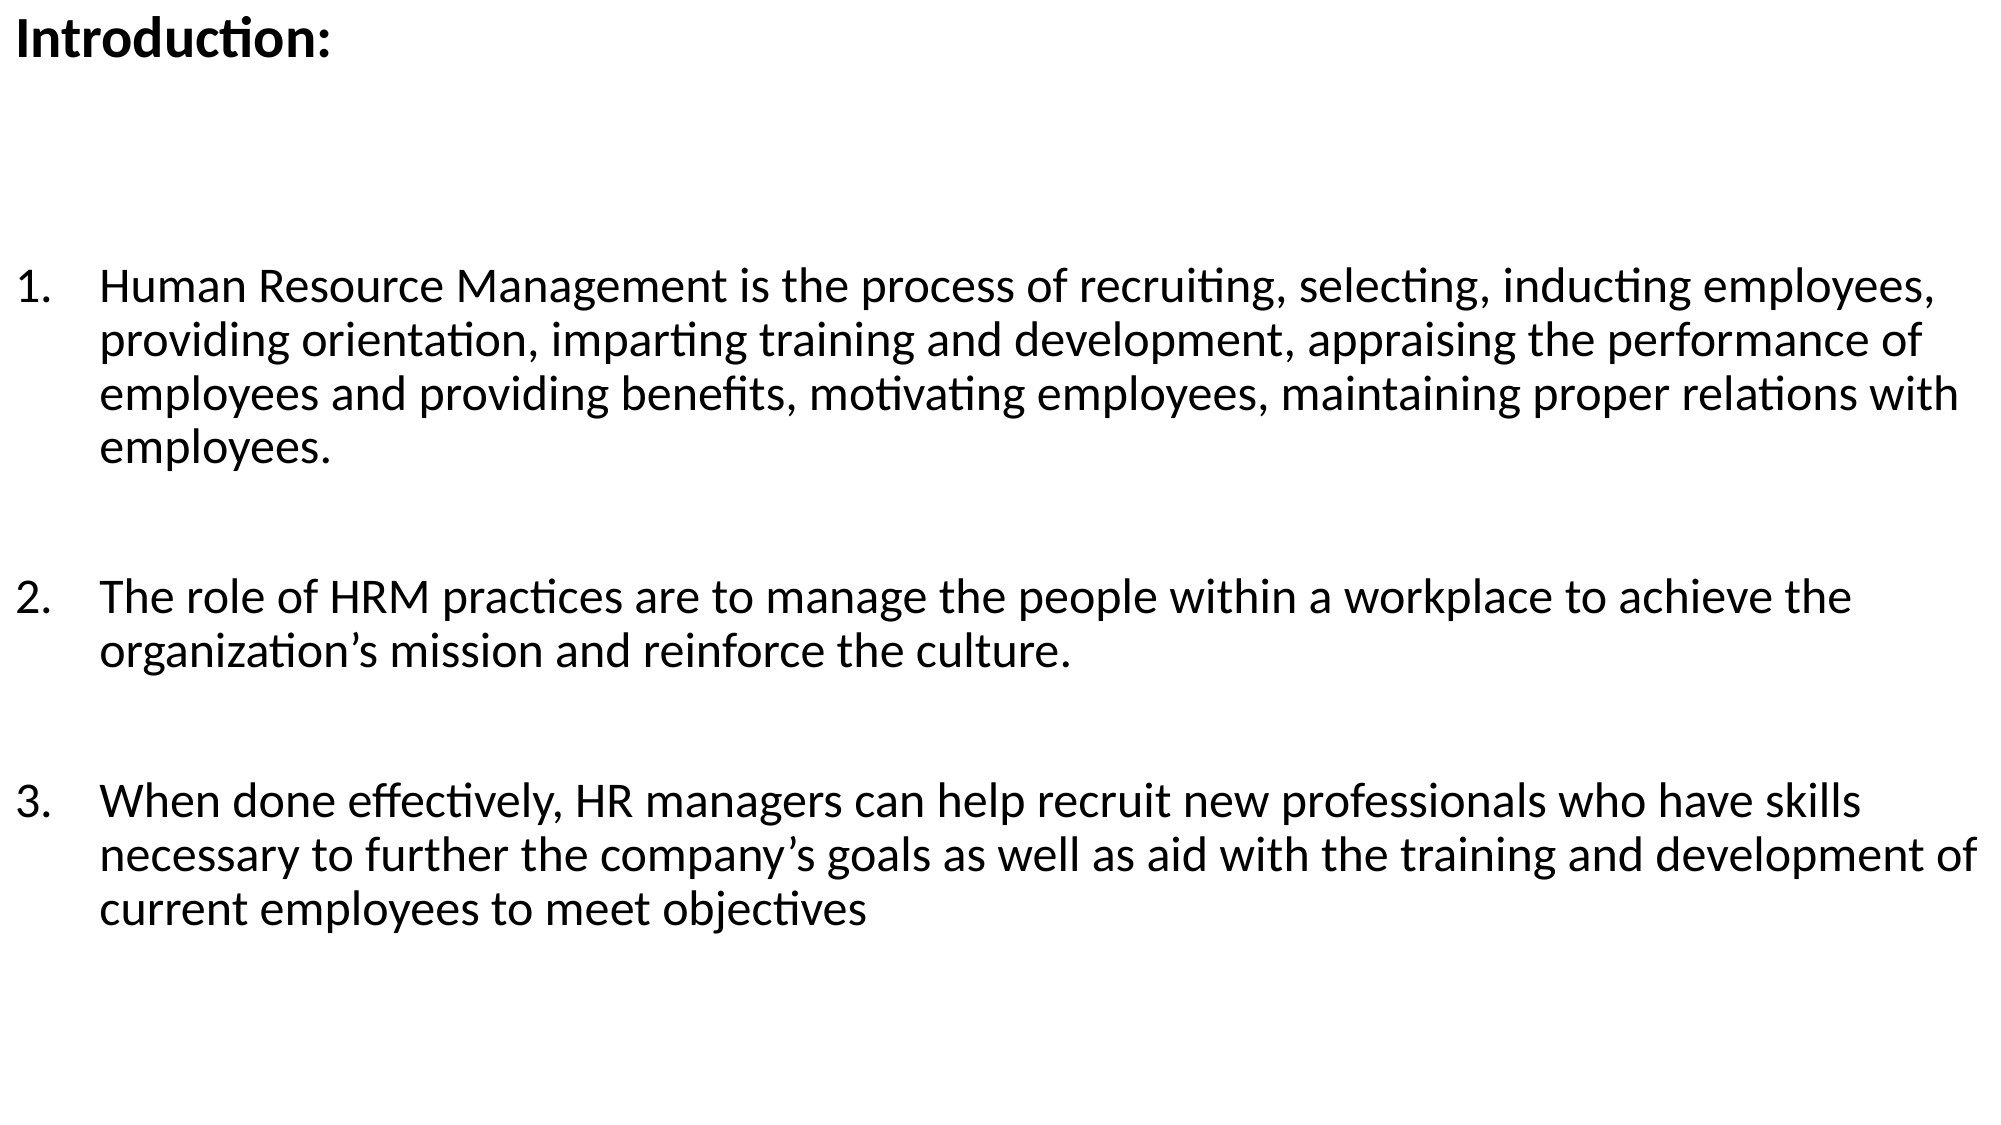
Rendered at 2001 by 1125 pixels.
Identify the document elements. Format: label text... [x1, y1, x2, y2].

list Introduction: Human Resource Management is the process of recruiting, selecting, inducting employees, providing orientation, imparting training and development, appraising the performance of employees and providing benefits, motivating employees, maintaining proper relations with employees. The role of HRM practices are to manage the people within a workplace to achieve the organization’s mission and reinforce the culture. When done effectively, HR managers can help recruit new professionals who have skills necessary to further the company’s goals as well as aid with the training and development of current employees to meet objectives [0, 0, 2000, 1125]
